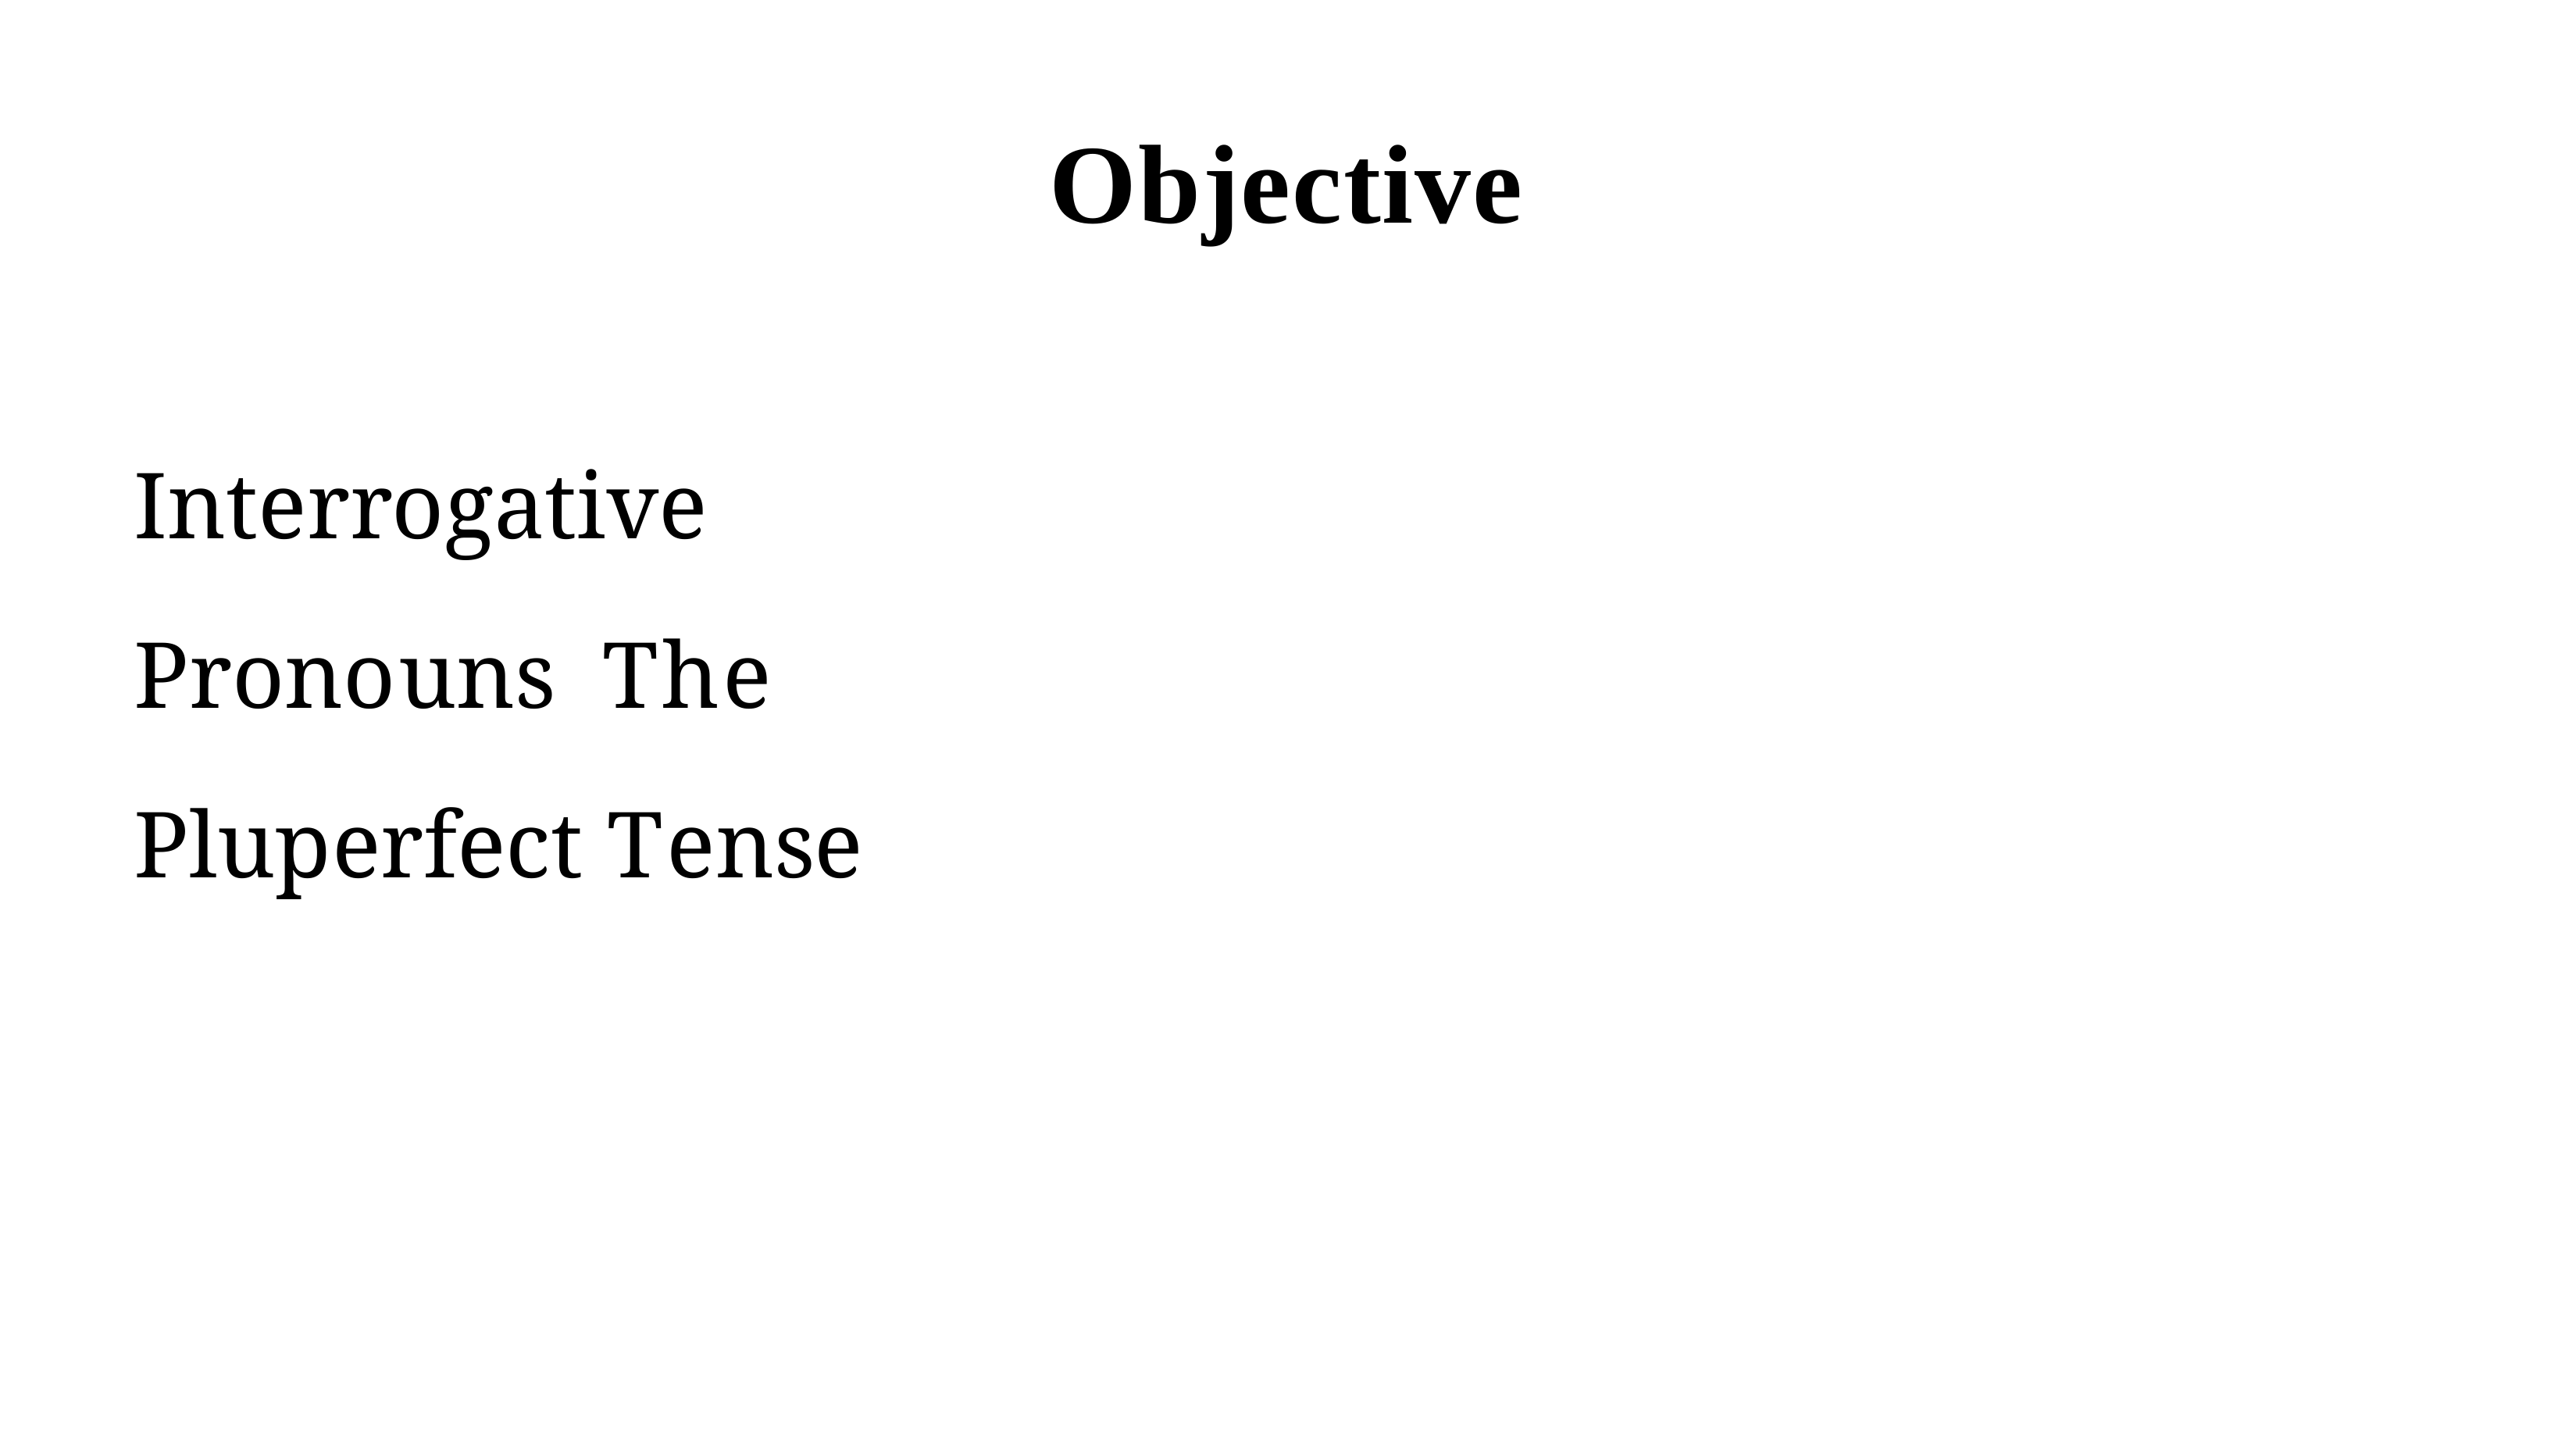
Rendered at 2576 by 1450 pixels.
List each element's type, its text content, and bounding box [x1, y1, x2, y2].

text_box Interrogative Pronouns The Pluperfect Tense [132, 385, 1018, 896]
title Objective [1047, 108, 1529, 353]
